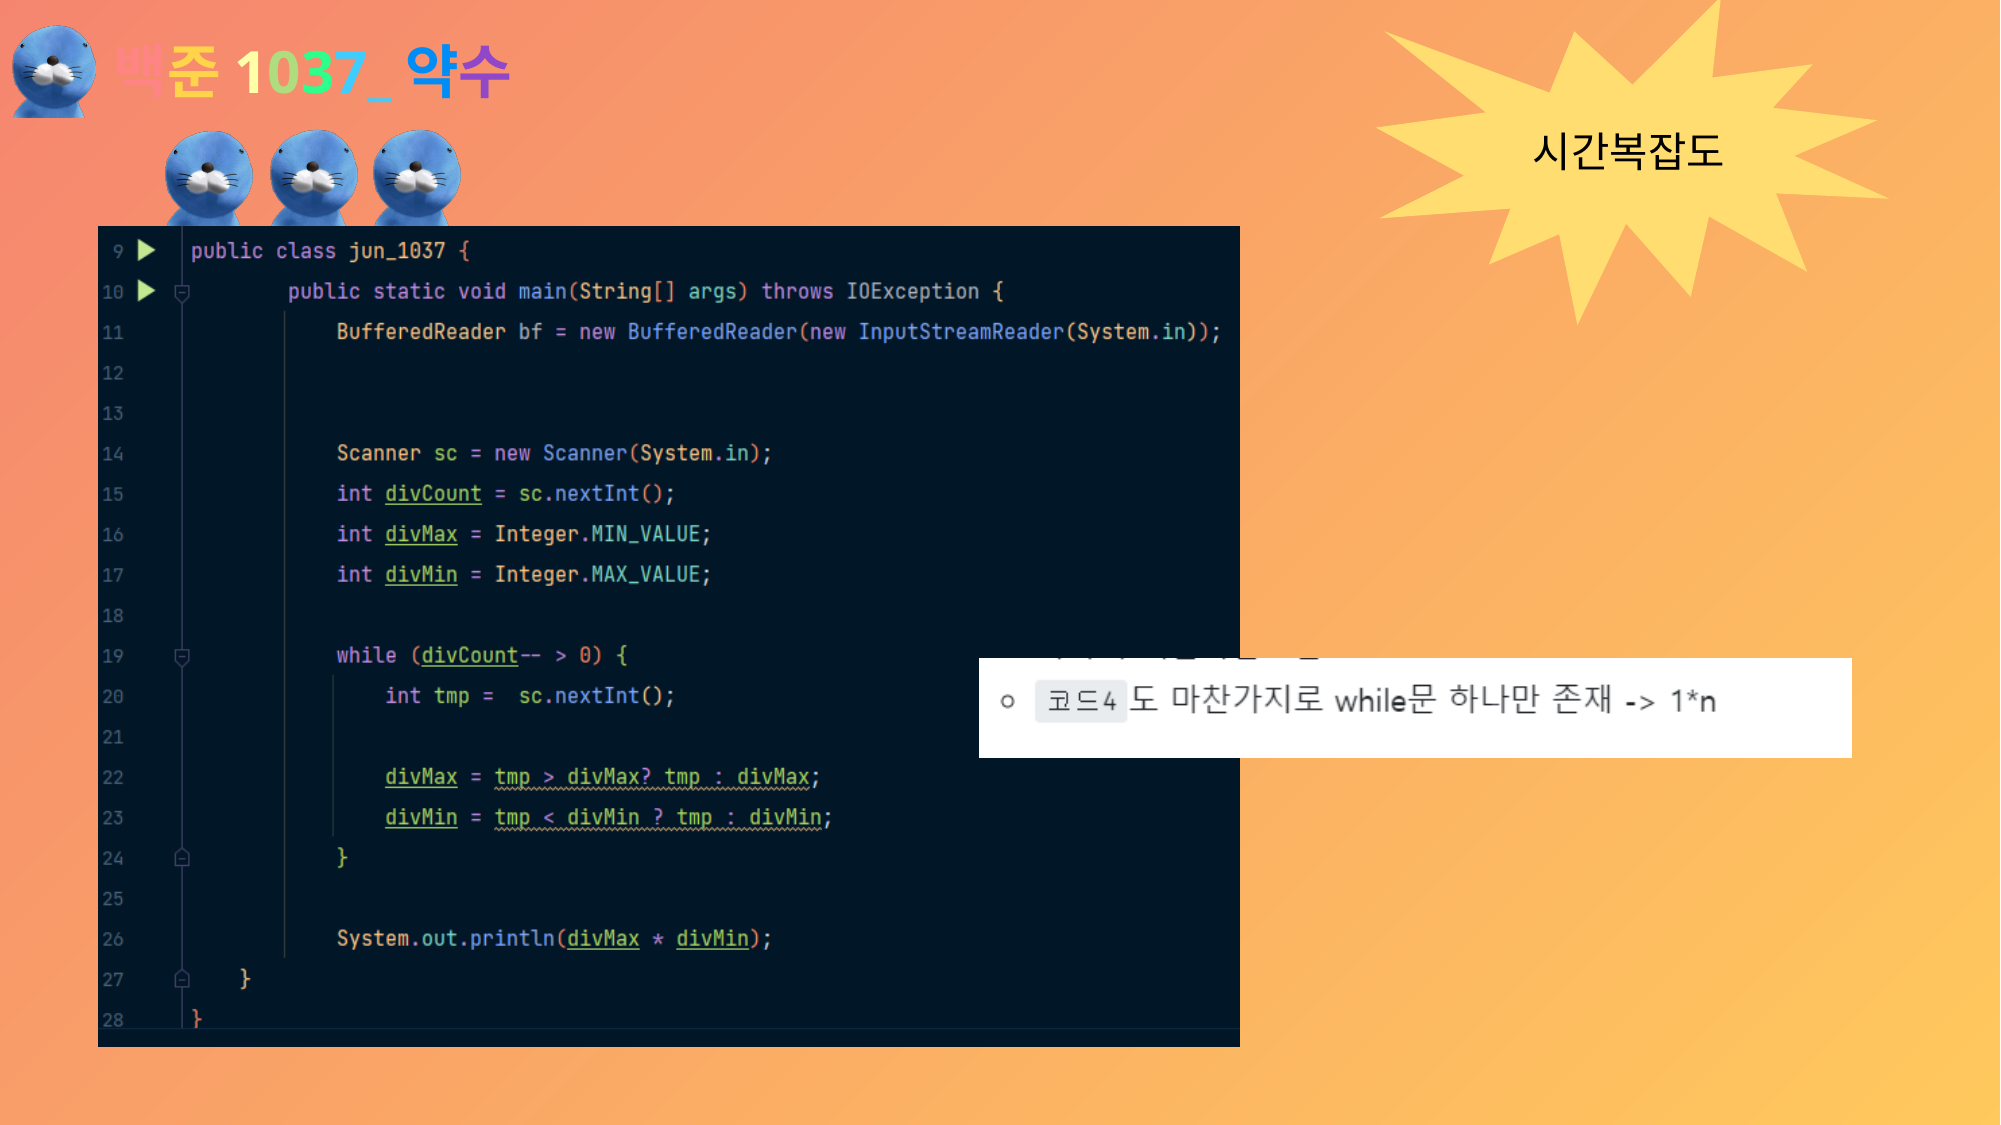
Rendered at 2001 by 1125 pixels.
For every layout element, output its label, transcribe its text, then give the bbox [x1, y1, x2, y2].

text_box 백준1037_약수 [99, 27, 1224, 113]
text_box 시간복잡도 [1372, 0, 1890, 329]
picture [98, 126, 1852, 1047]
picture [0, 22, 99, 119]
